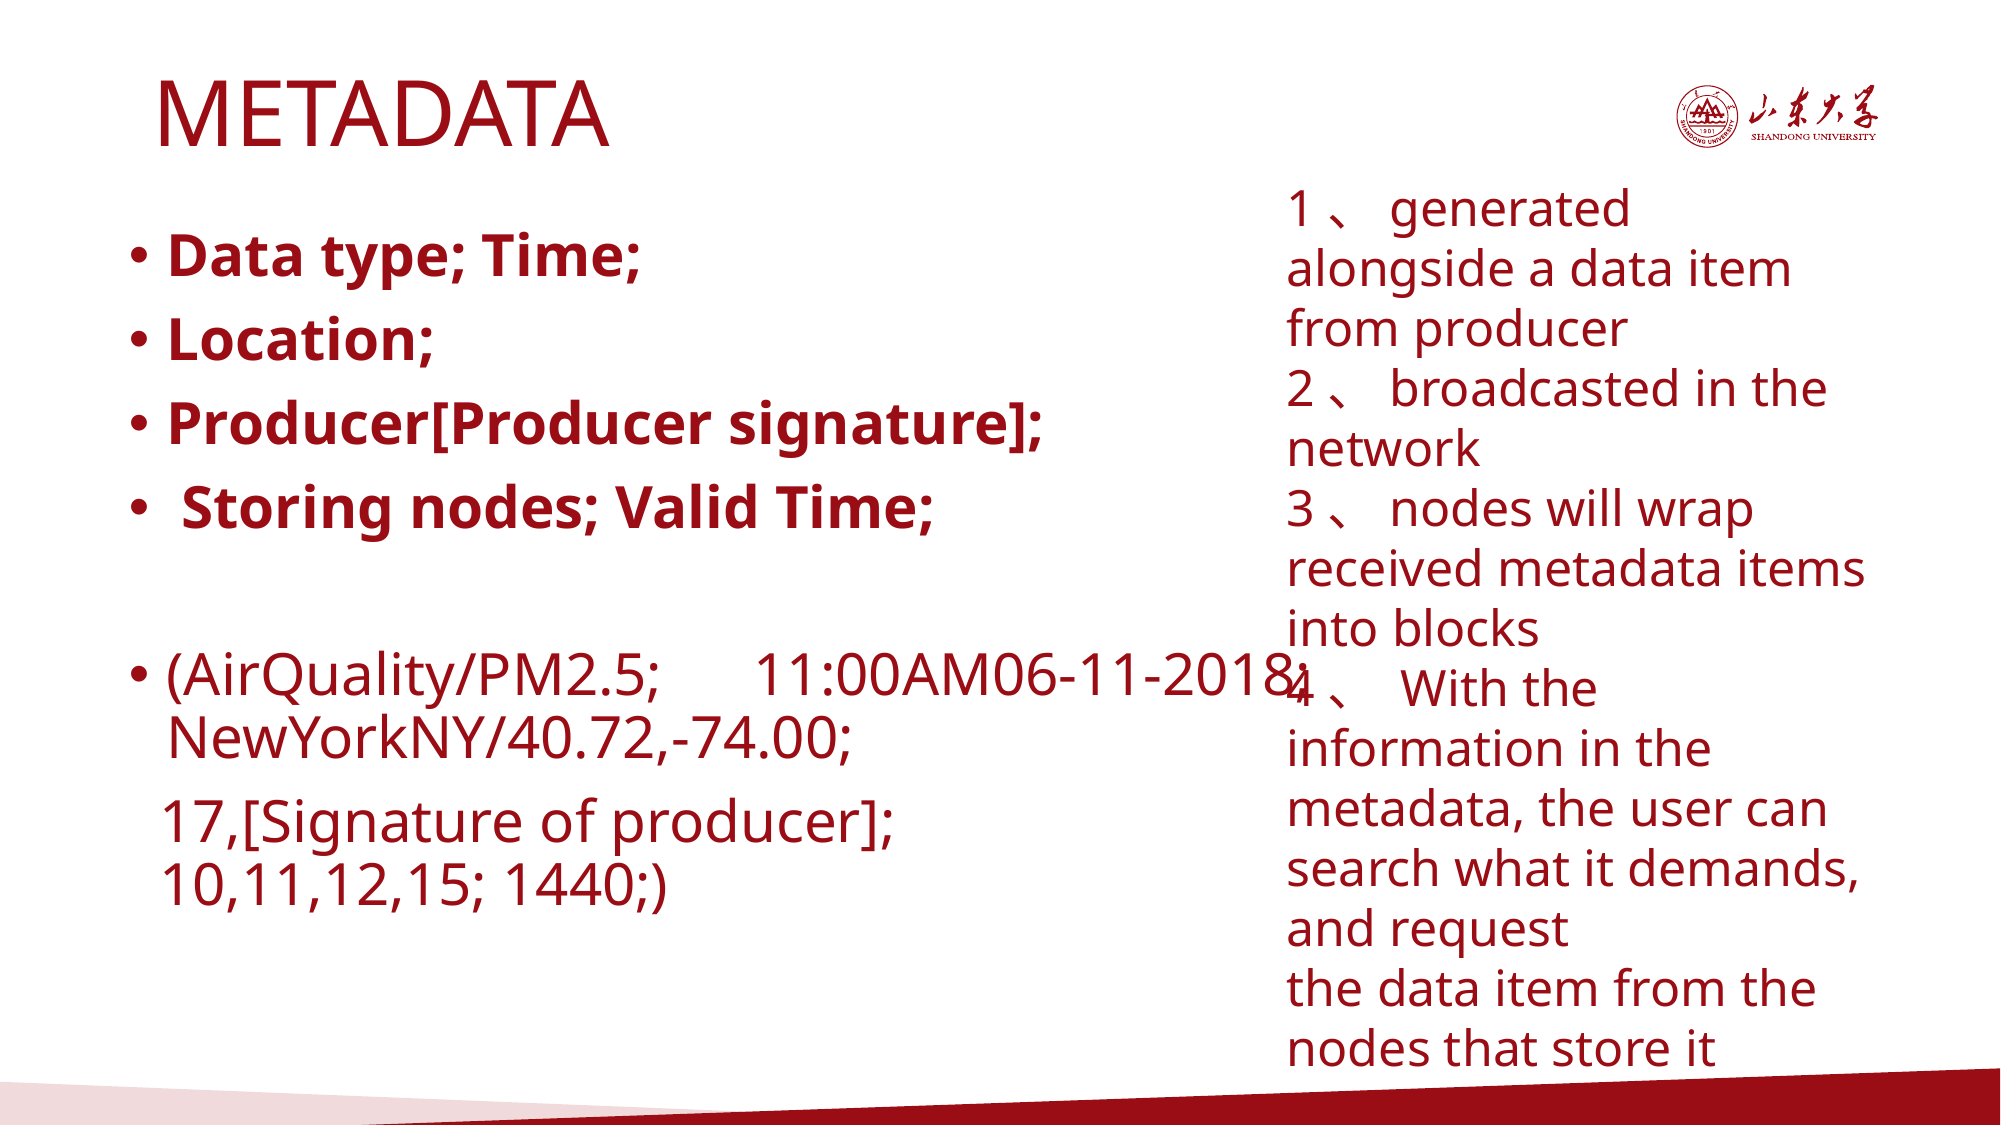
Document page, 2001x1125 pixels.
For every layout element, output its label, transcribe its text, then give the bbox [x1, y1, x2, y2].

text_box 1、generated alongside a data item from producer 2、broadcasted in the network 3、nodes will wrap received metadata items into blocks 4、 With the information in the metadata, the user can search what it demands, and request the data item from the nodes that store it [1272, 168, 1885, 1125]
text_box Data type; Time; Location; Producer[Producer signature]; Storing nodes; Valid Time; (AirQuality/PM2.5; 11:00AM06-11-2018; NewYorkNY/40.72,-74.00; 17,[Signature of producer]; 10,11,12,15; 1440;) [114, 219, 1272, 933]
text_box METADATA [137, 59, 1863, 219]
